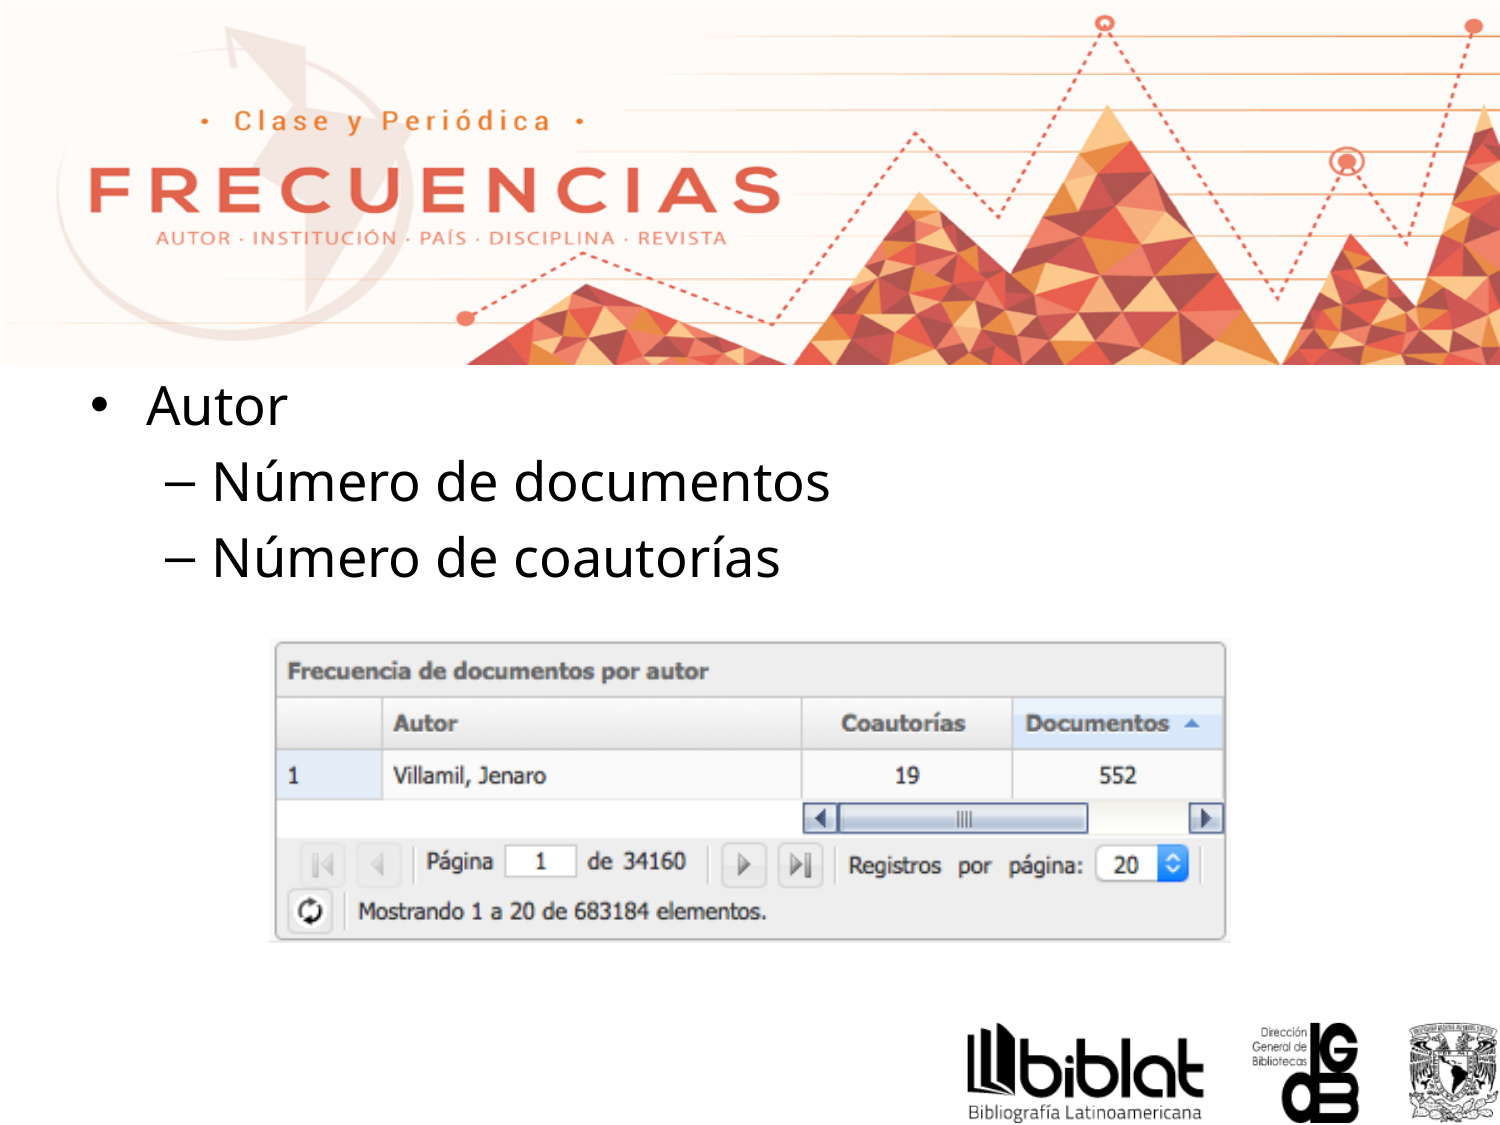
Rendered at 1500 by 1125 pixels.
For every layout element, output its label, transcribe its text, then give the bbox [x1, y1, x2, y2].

picture [0, 1, 1500, 365]
picture [269, 638, 1231, 943]
list Autor Número de documentos Número de coautorías [75, 373, 1425, 1005]
picture [960, 1014, 1500, 1125]
